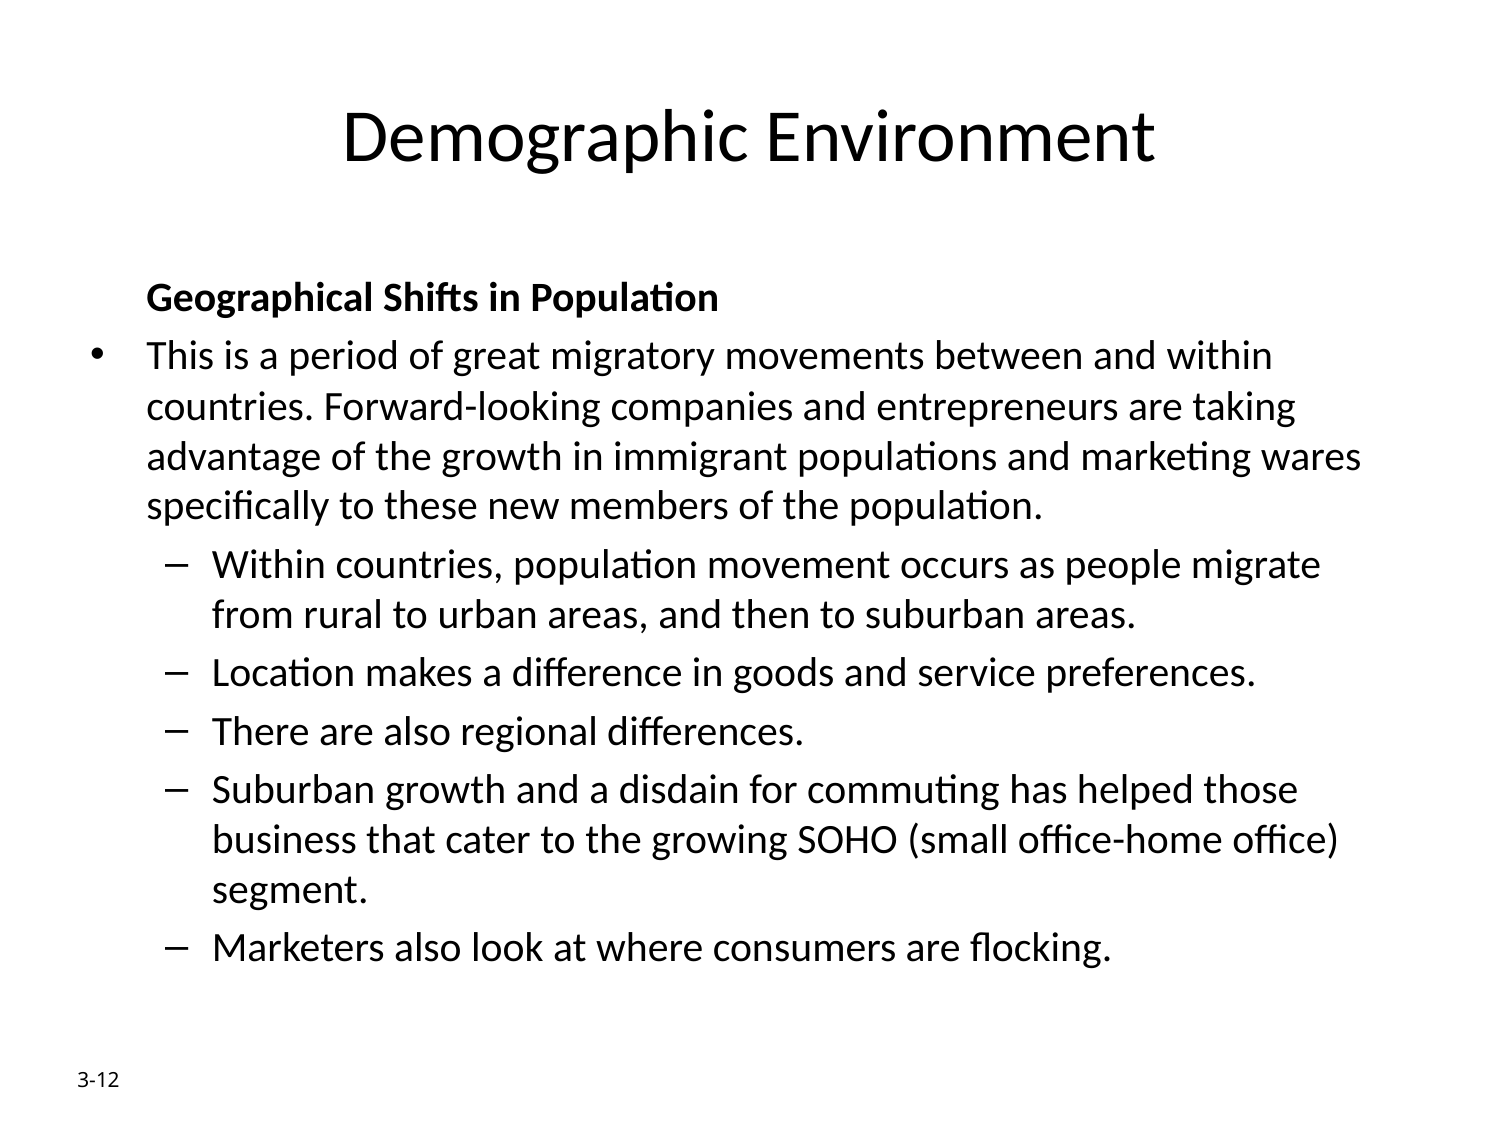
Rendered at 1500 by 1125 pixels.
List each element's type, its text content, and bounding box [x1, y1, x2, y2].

slide_number 3-12 [62, 1037, 1013, 1125]
list Geographical Shifts in Population This is a period of great migratory movements between and within countries. Forward-looking companies and entrepreneurs are taking advantage of the growth in immigrant populations and marketing wares specifically to these new members of the population. Within countries, population movement occurs as people migrate from rural to urban areas, and then to suburban areas. Location makes a difference in goods and service preferences. There are also regional differences. Suburban growth and a disdain for commuting has helped those business that cater to the growing SOHO (small office-home office) segment. Marketers also look at where consumers are flocking. [75, 262, 1425, 1005]
title Demographic Environment [75, 75, 1425, 188]
